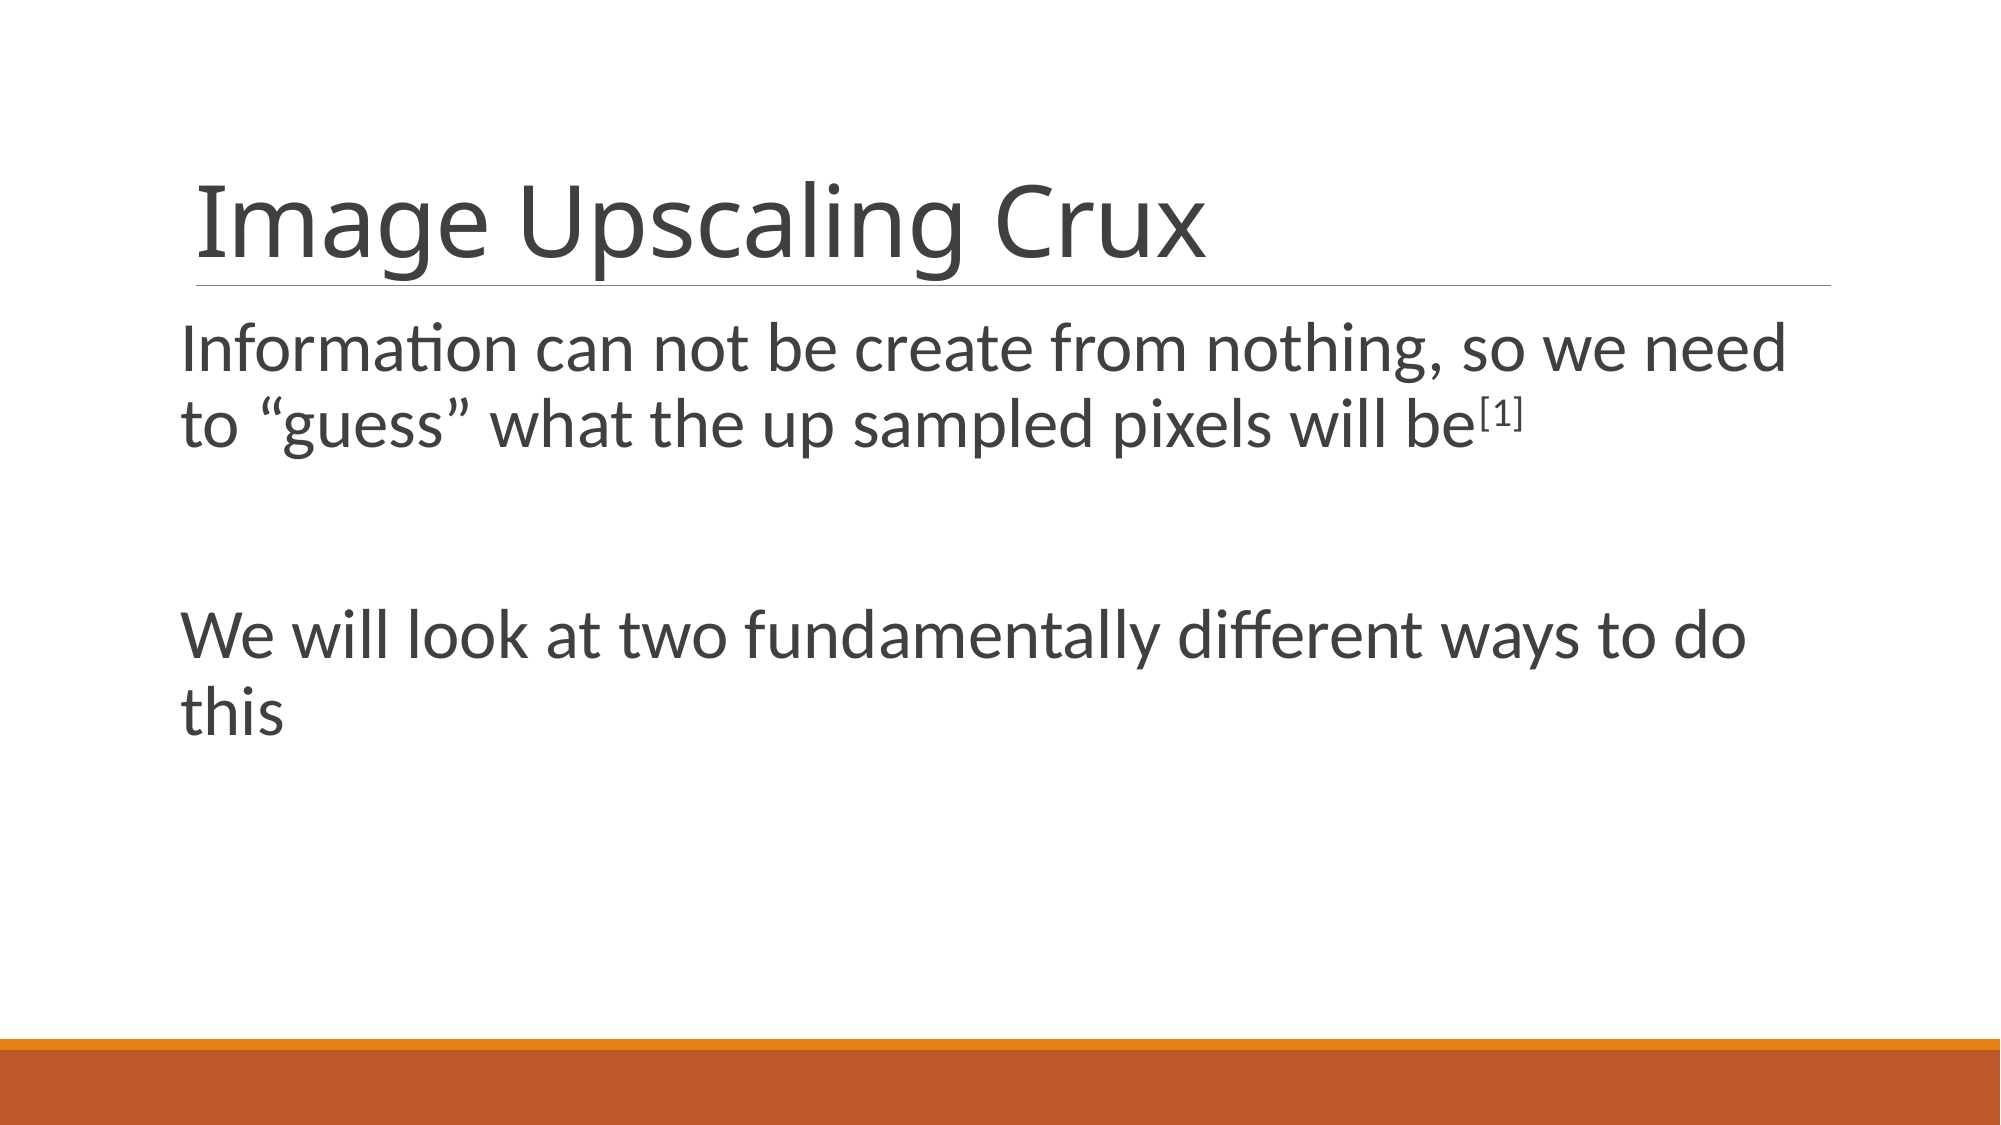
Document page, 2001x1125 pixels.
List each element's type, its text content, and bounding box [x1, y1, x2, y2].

list Information can not be create from nothing, so we need to “guess” what the up sampled pixels will be[1] We will look at two fundamentally different ways to do this [180, 302, 1830, 963]
title Image Upscaling Crux [180, 47, 1830, 285]
